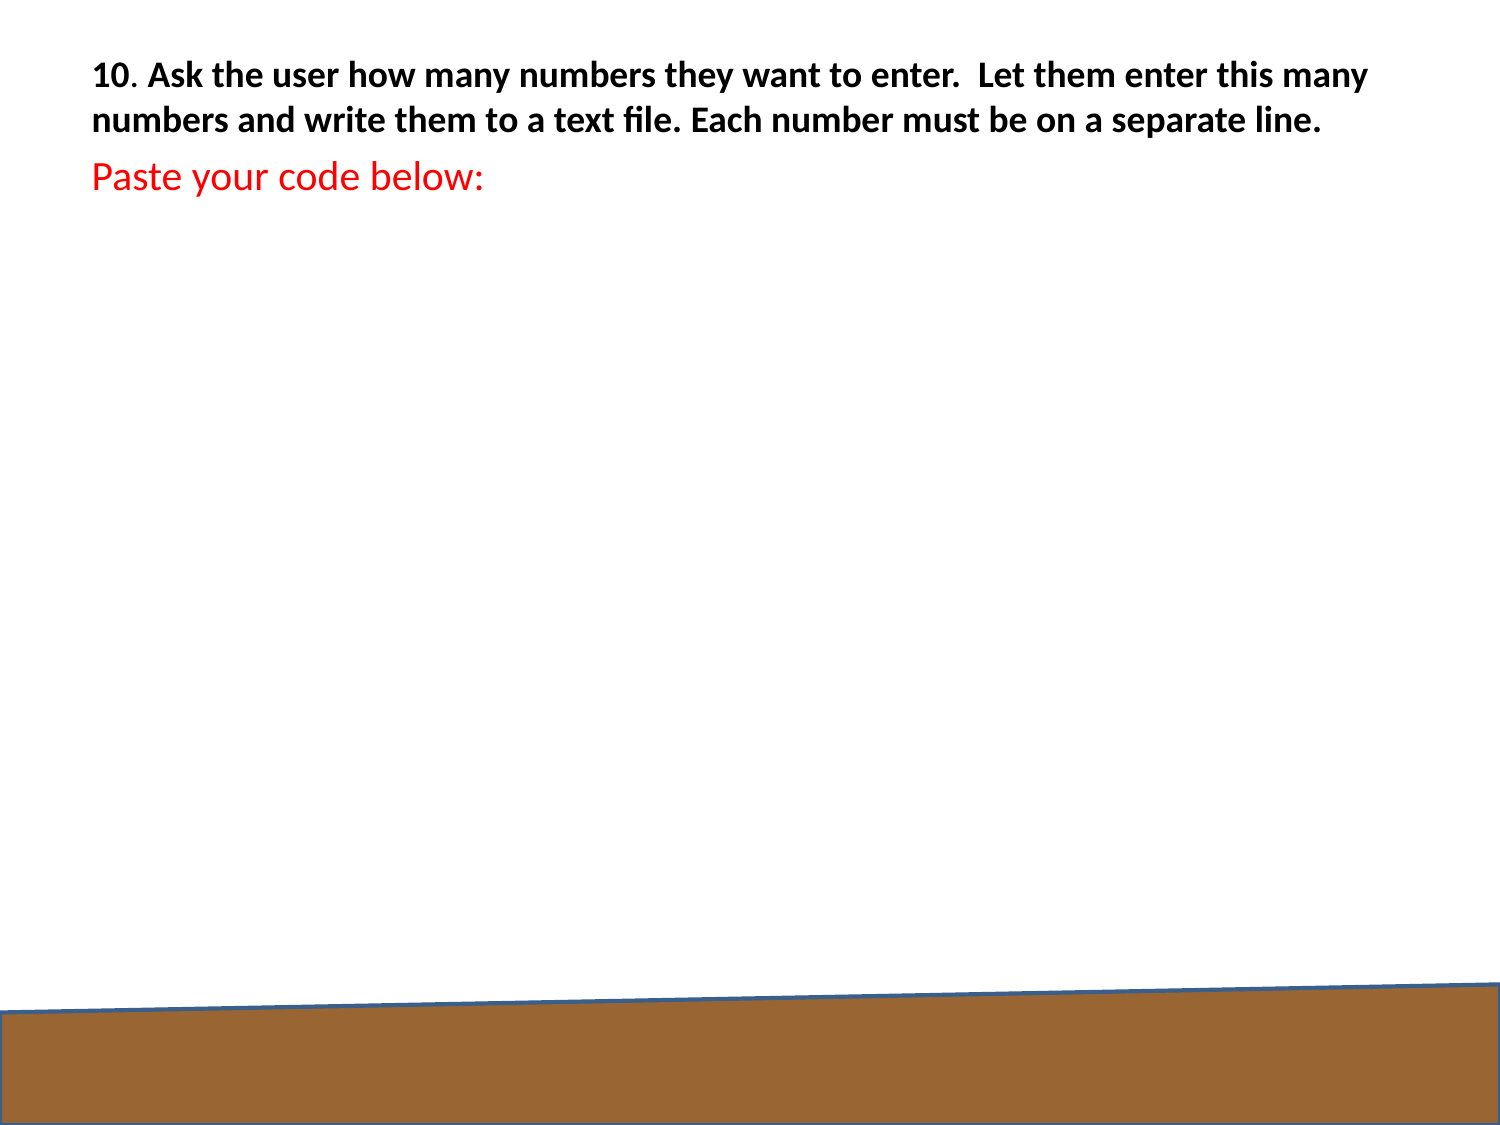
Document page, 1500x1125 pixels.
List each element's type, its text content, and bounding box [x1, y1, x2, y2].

list 10. Ask the user how many numbers they want to enter. Let them enter this many numbers and write them to a text file. Each number must be on a separate line. Paste your code below: [76, 42, 1427, 786]
